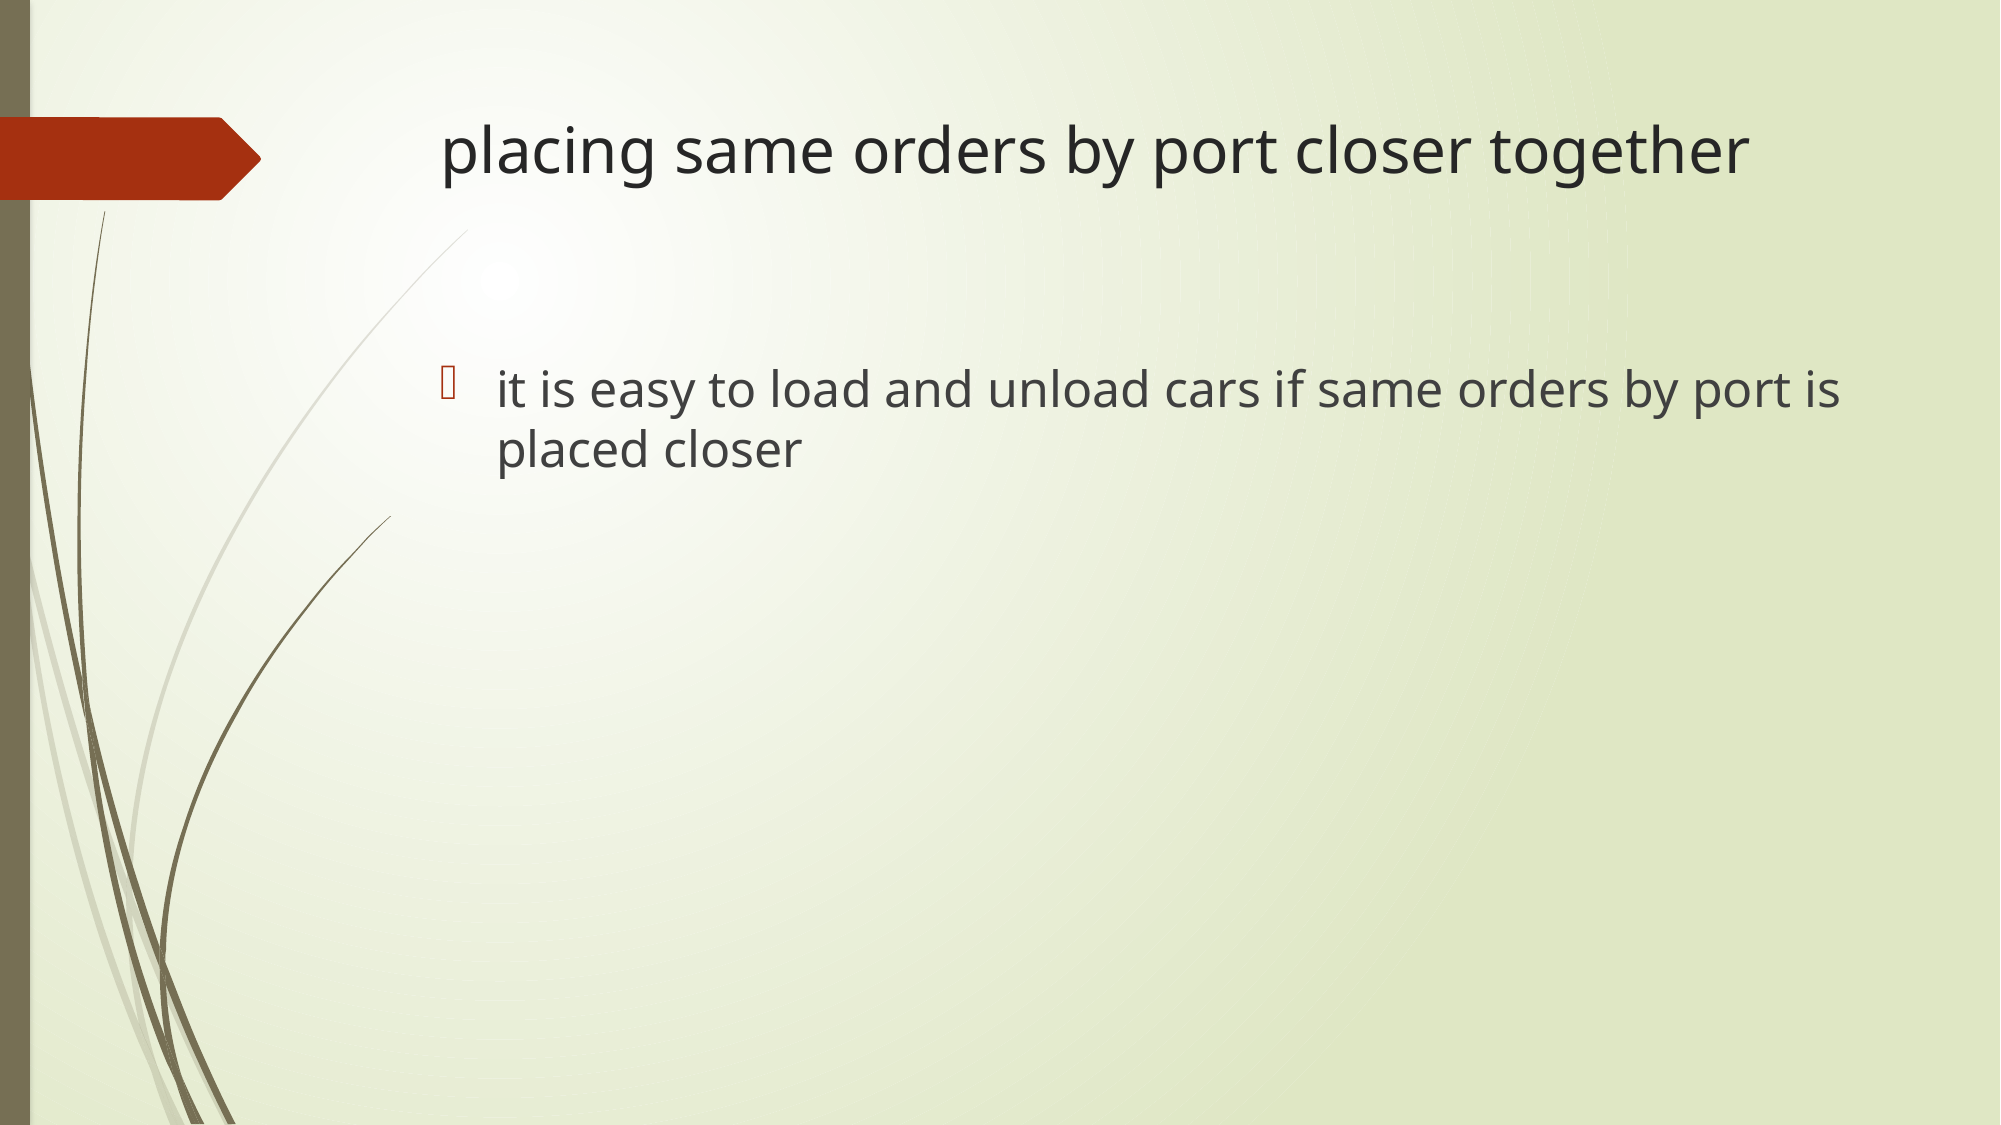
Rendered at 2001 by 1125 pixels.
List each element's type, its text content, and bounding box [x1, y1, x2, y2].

title placing same orders by port closer together [425, 102, 1888, 313]
list it is easy to load and unload cars if same orders by port is placed closer [424, 350, 1888, 970]
